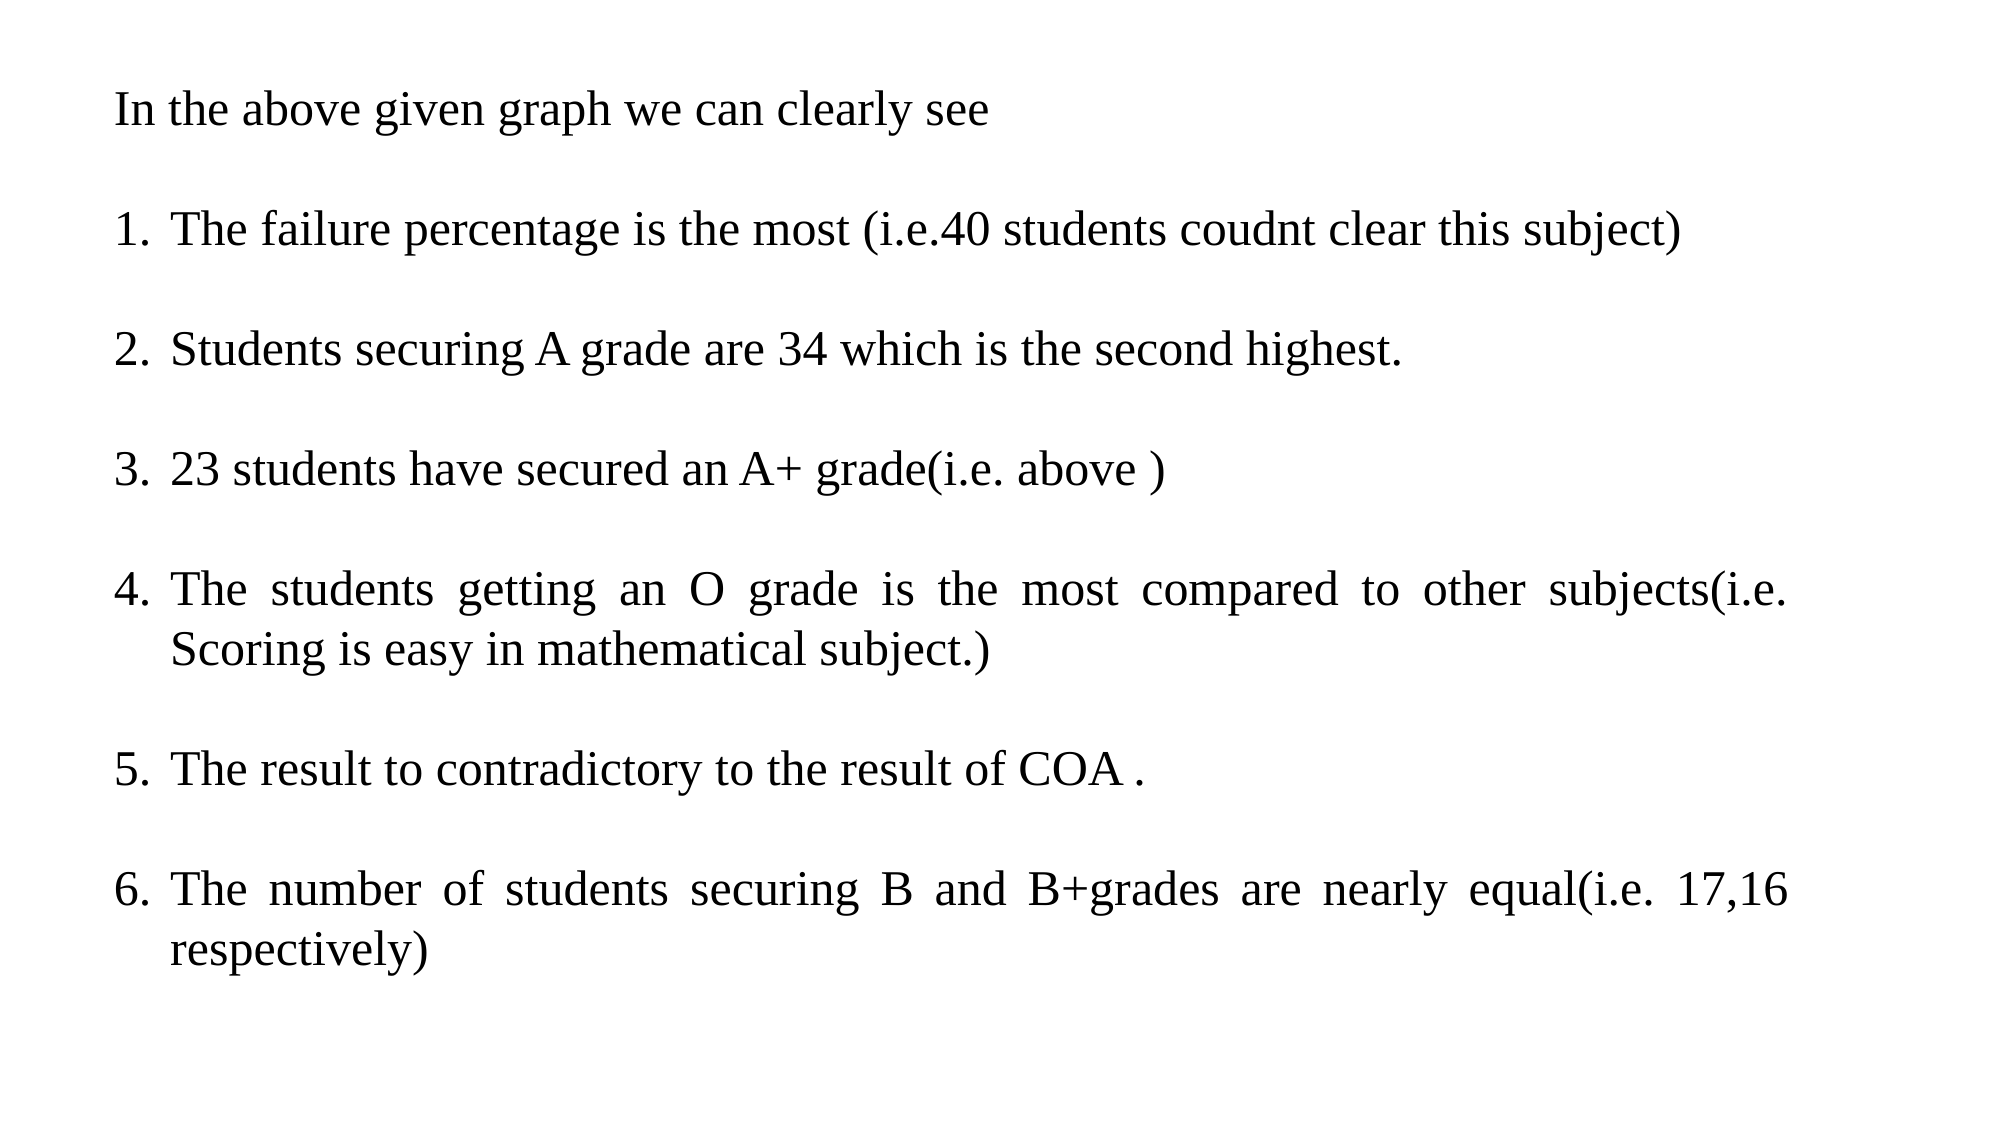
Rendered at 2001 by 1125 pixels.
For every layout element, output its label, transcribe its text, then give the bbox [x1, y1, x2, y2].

text_box In the above given graph we can clearly see The failure percentage is the most (i.e.40 students coudnt clear this subject) Students securing A grade are 34 which is the second highest. 23 students have secured an A+ grade(i.e. above ) The students getting an O grade is the most compared to other subjects(i.e. Scoring is easy in mathematical subject.) The result to contradictory to the result of COA . The number of students securing B and B+grades are nearly equal(i.e. 17,16 respectively) [99, 68, 1805, 984]
